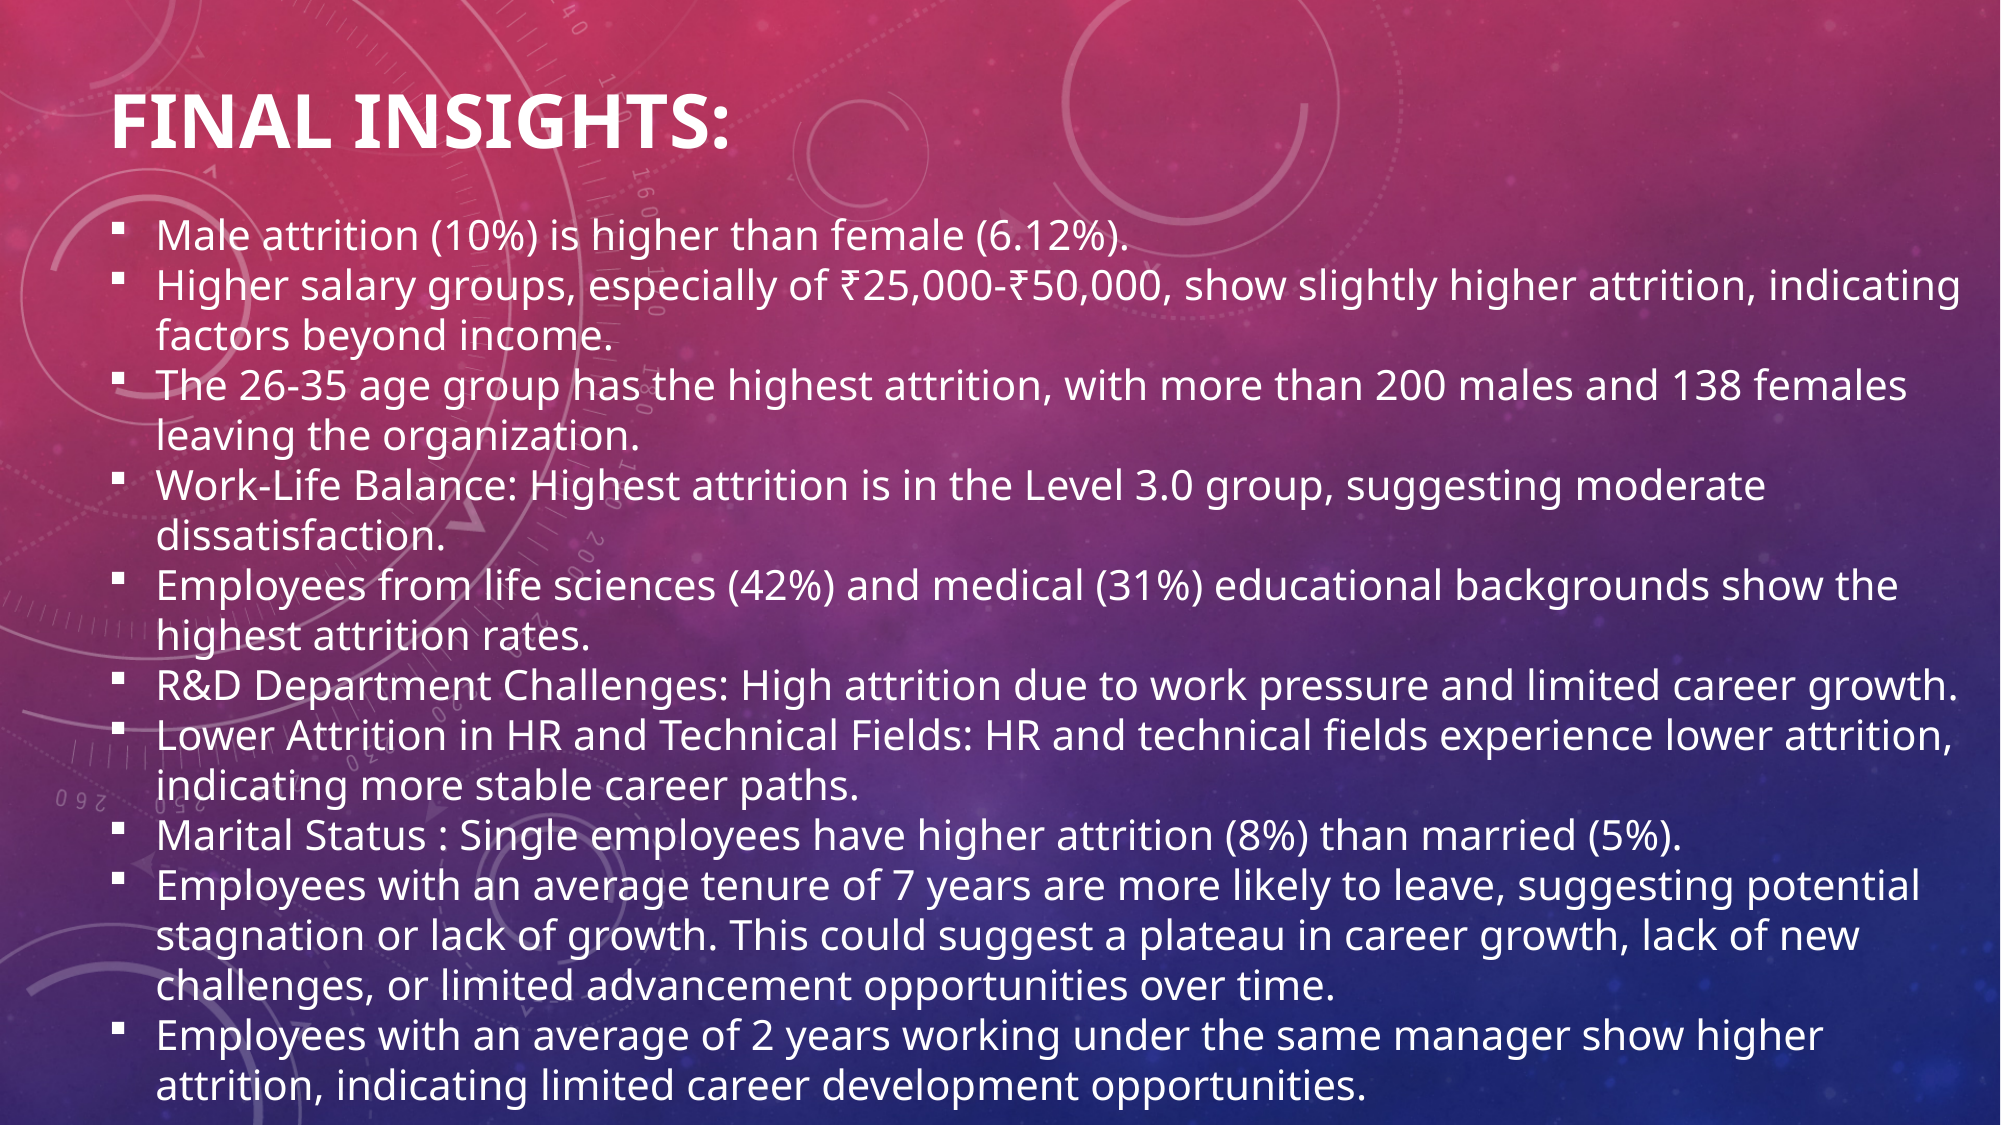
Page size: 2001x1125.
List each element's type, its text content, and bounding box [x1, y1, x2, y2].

text_box FINAL INSIGHTS: [93, 66, 1985, 171]
picture [0, 0, 2001, 1125]
text_box Male attrition (10%) is higher than female (6.12%). Higher salary groups, especially of ₹25,000-₹50,000, show slightly higher attrition, indicating factors beyond income. The 26-35 age group has the highest attrition, with more than 200 males and 138 females leaving the organization. Work-Life Balance: Highest attrition is in the Level 3.0 group, suggesting moderate dissatisfaction. Employees from life sciences (42%) and medical (31%) educational backgrounds show the highest attrition rates. R&D Department Challenges: High attrition due to work pressure and limited career growth. Lower Attrition in HR and Technical Fields: HR and technical fields experience lower attrition, indicating more stable career paths. Marital Status : Single employees have higher attrition (8%) than married (5%). Employees with an average tenure of 7 years are more likely to leave, suggesting potential stagnation or lack of growth. This could suggest a plateau in career growth, lack of new challenges, or limited advancement opportunities over time. Employees with an average of 2 years working under the same manager show higher attrition, indicating limited career development opportunities. [93, 201, 1985, 1125]
